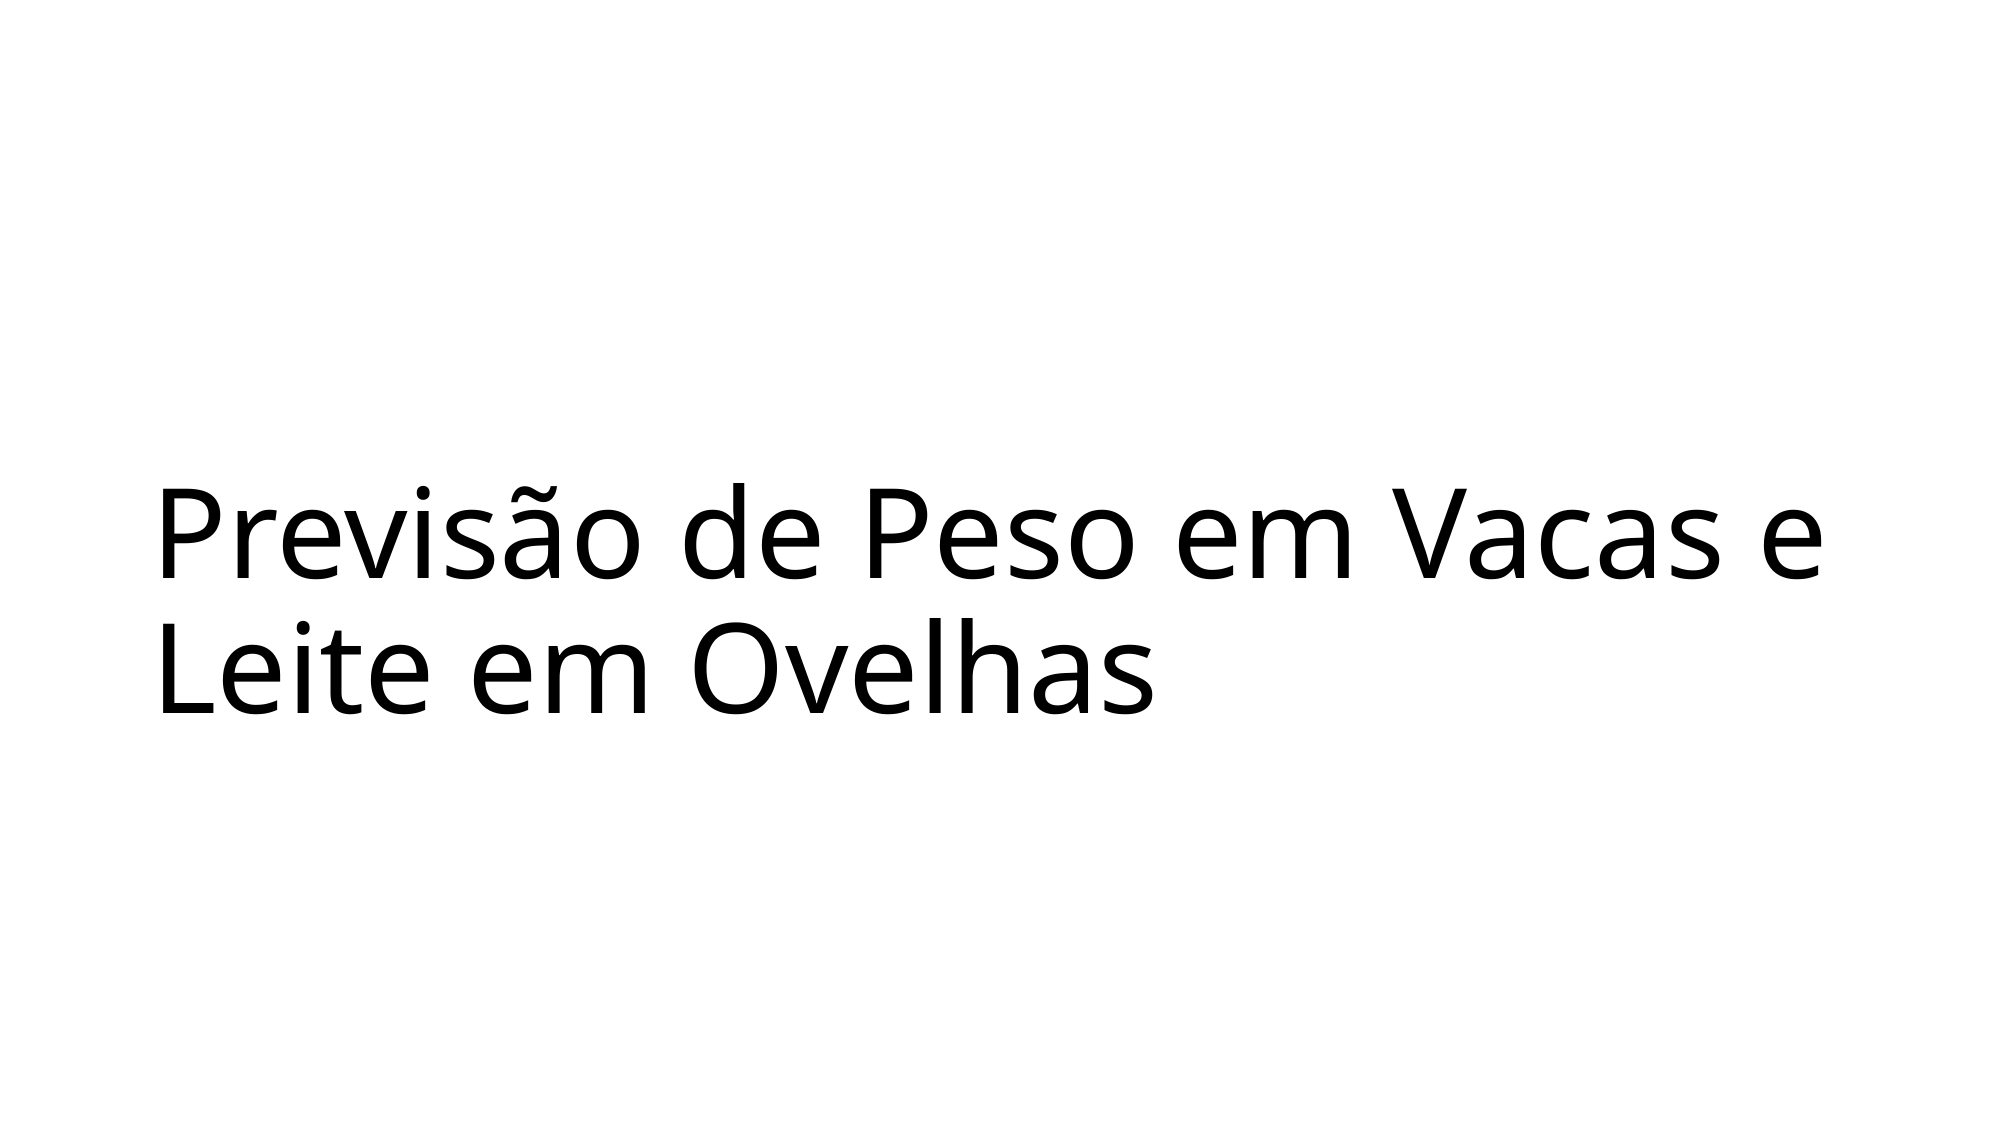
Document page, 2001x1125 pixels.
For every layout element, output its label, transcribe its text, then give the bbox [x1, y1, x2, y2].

title Previsão de Peso em Vacas e Leite em Ovelhas [136, 280, 1862, 749]
